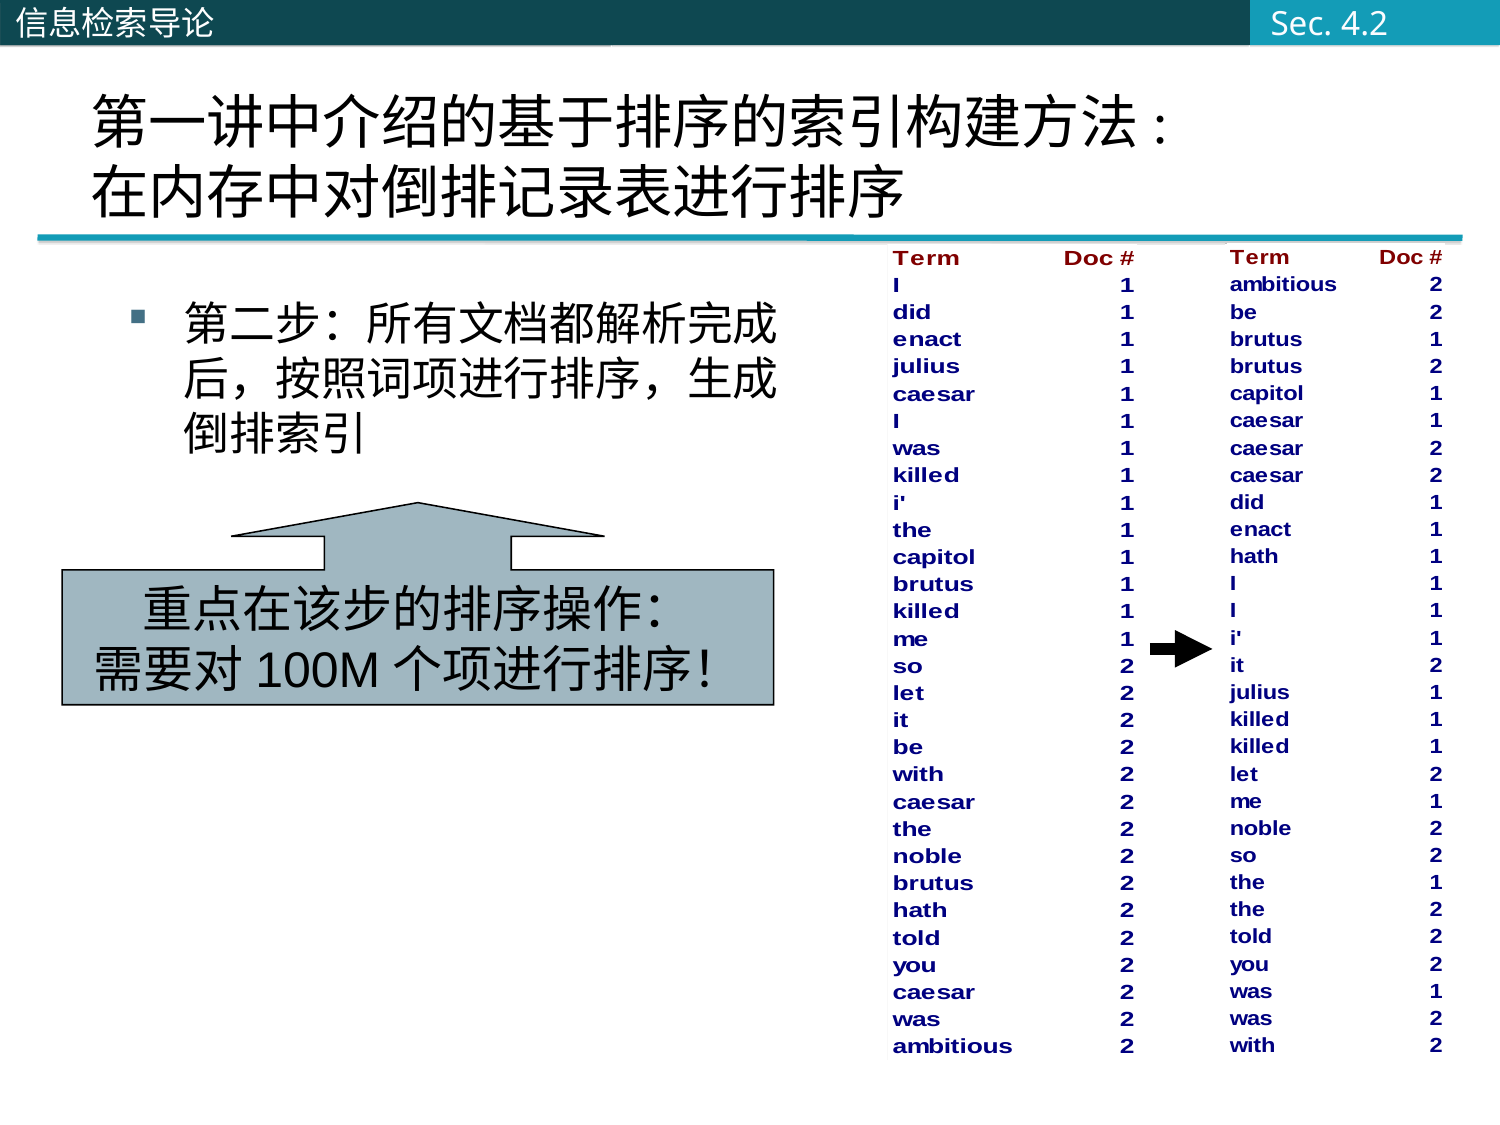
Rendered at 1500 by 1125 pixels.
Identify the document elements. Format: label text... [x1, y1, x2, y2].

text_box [887, 243, 1140, 1062]
text_box [1149, 642, 1213, 656]
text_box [1224, 243, 1448, 1061]
title 第一讲中介绍的基于排序的索引构建方法: 在内存中对倒排记录表进行排序 [74, 44, 1213, 233]
text_box Sec. 4.2 [1255, 0, 1404, 50]
text_box 重点在该步的排序操作： 需要对100M个项进行排序！ [62, 502, 774, 705]
list 第二步：所有文档都解析完成后，按照词项进行排序，生成倒排索引 [112, 287, 801, 1088]
